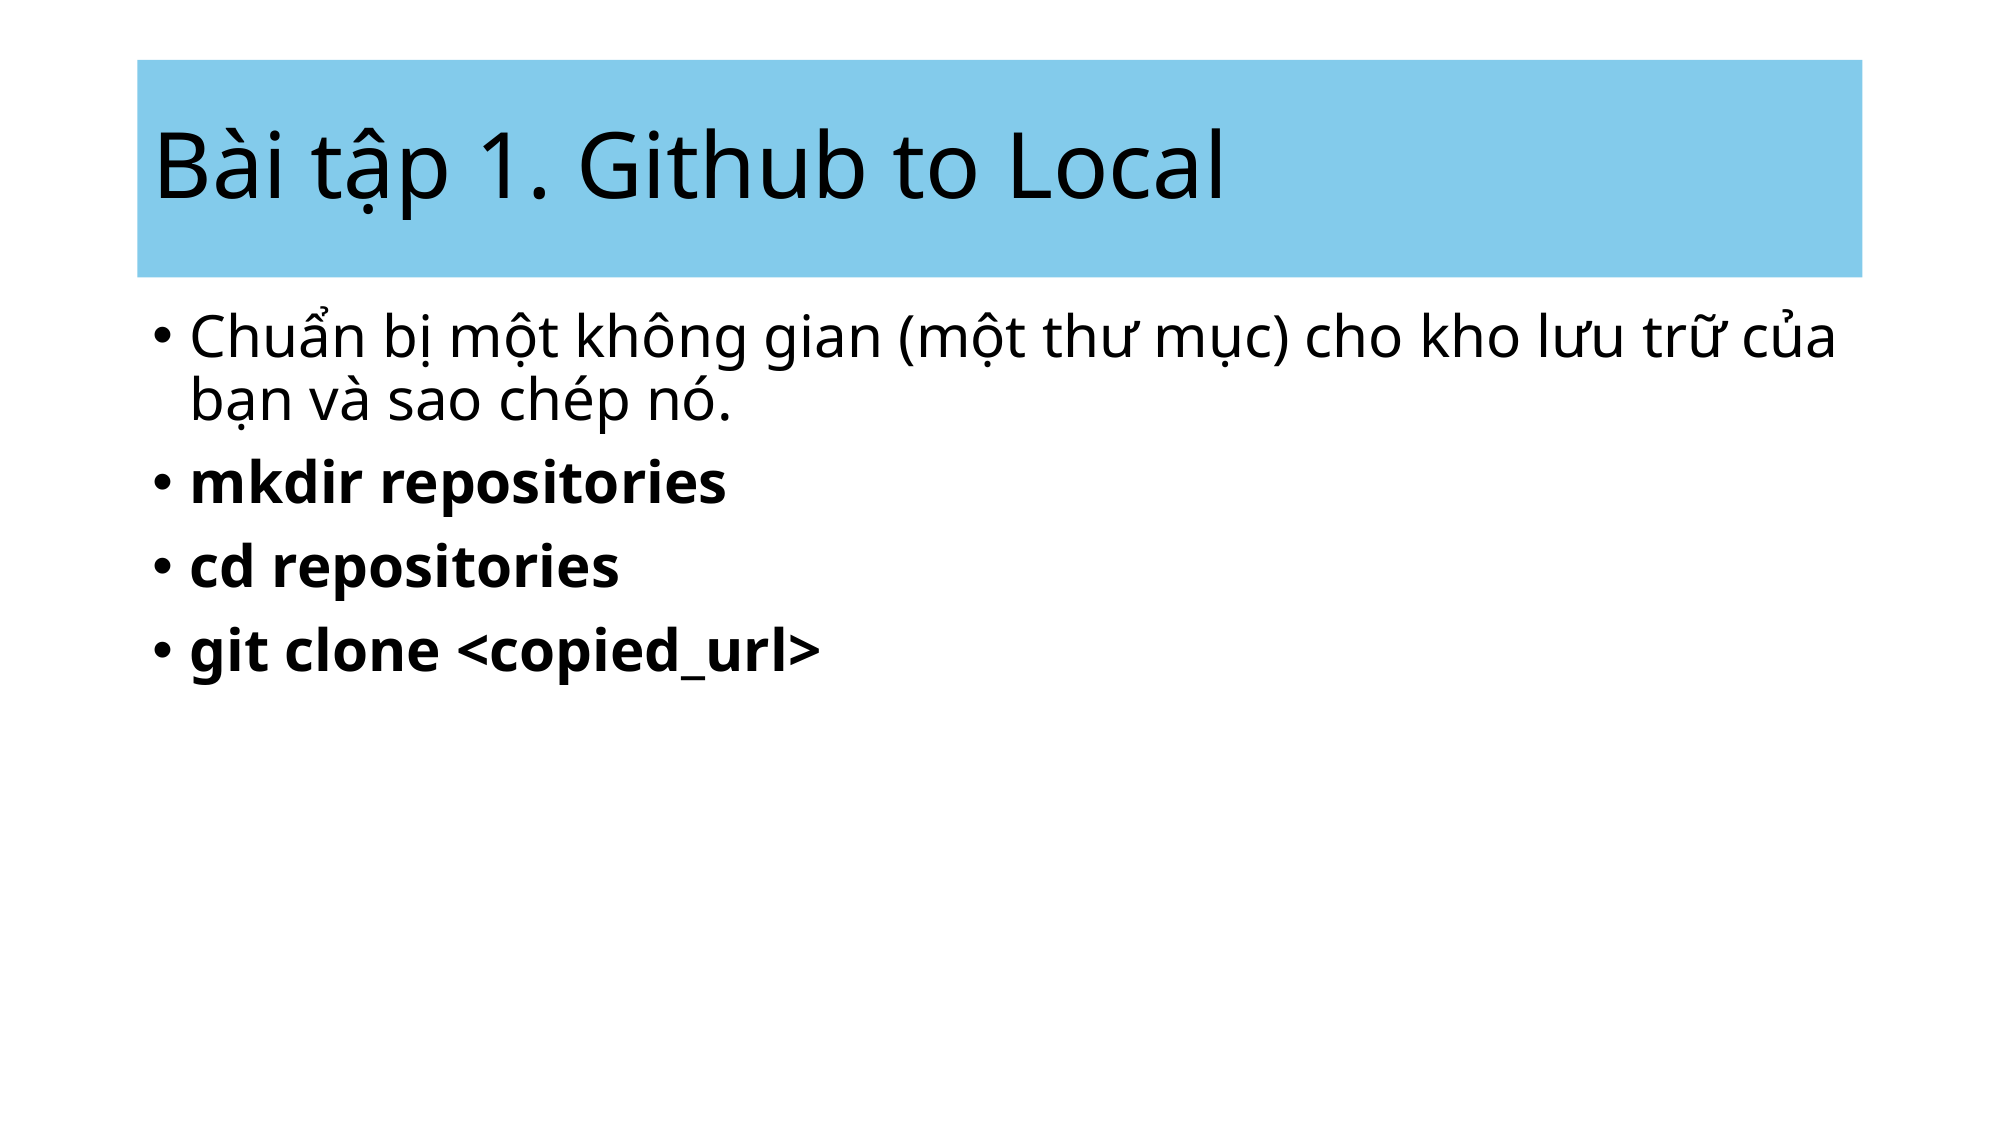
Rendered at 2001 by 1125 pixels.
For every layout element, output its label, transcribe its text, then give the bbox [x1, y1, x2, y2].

title Bài tập 1. Github to Local [137, 59, 1863, 278]
list Chuẩn bị một không gian (một thư mục) cho kho lưu trữ của bạn và sao chép nó. mkdir repositories cd repositories git clone <copied_url> [137, 299, 1863, 1014]
